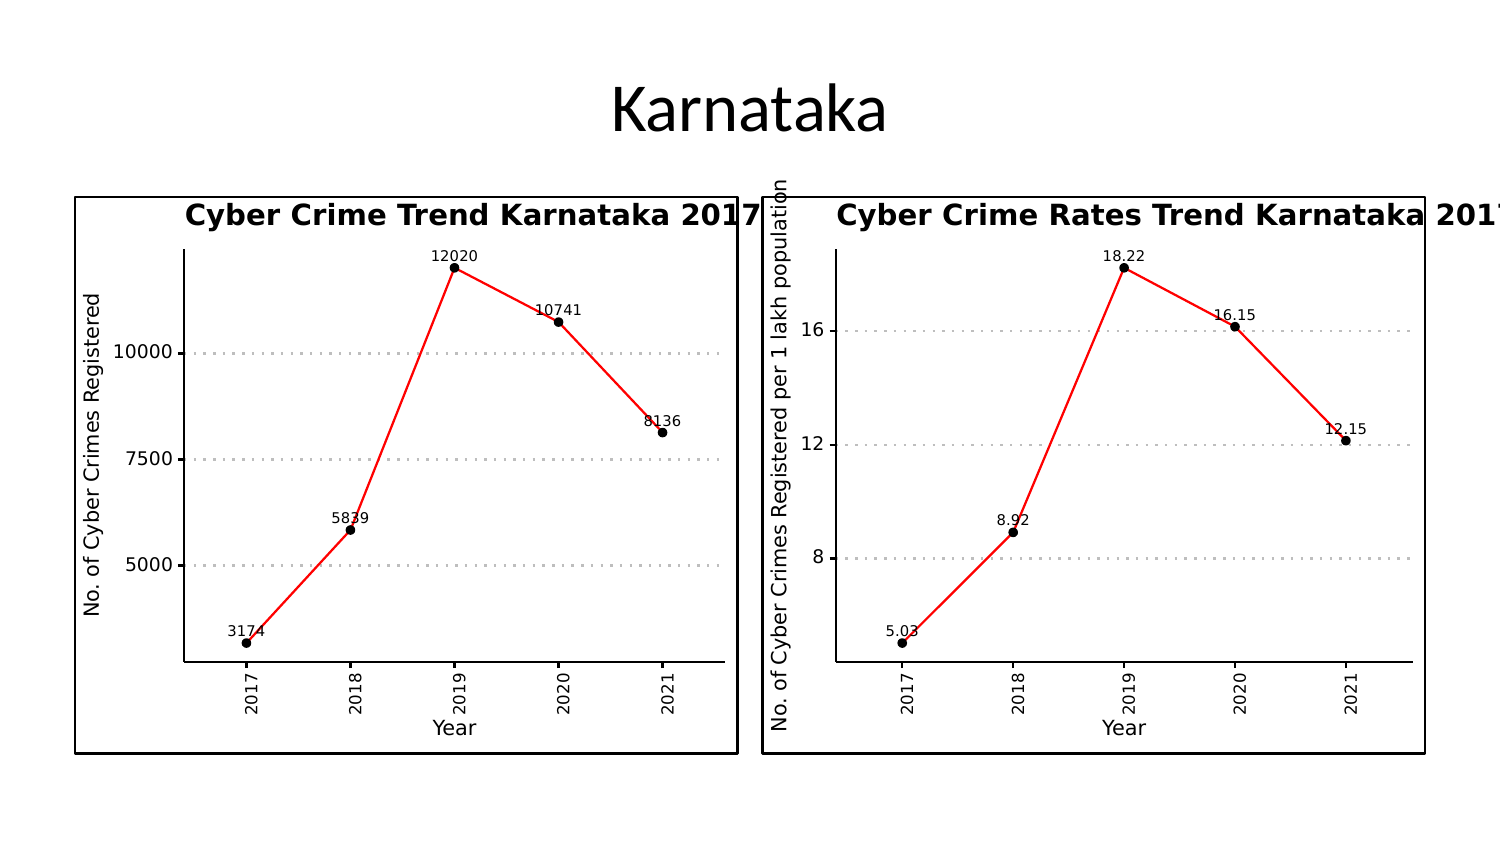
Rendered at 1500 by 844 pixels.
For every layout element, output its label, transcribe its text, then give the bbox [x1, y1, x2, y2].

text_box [762, 196, 1426, 754]
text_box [74, 196, 738, 754]
title Karnataka [75, 33, 1425, 175]
